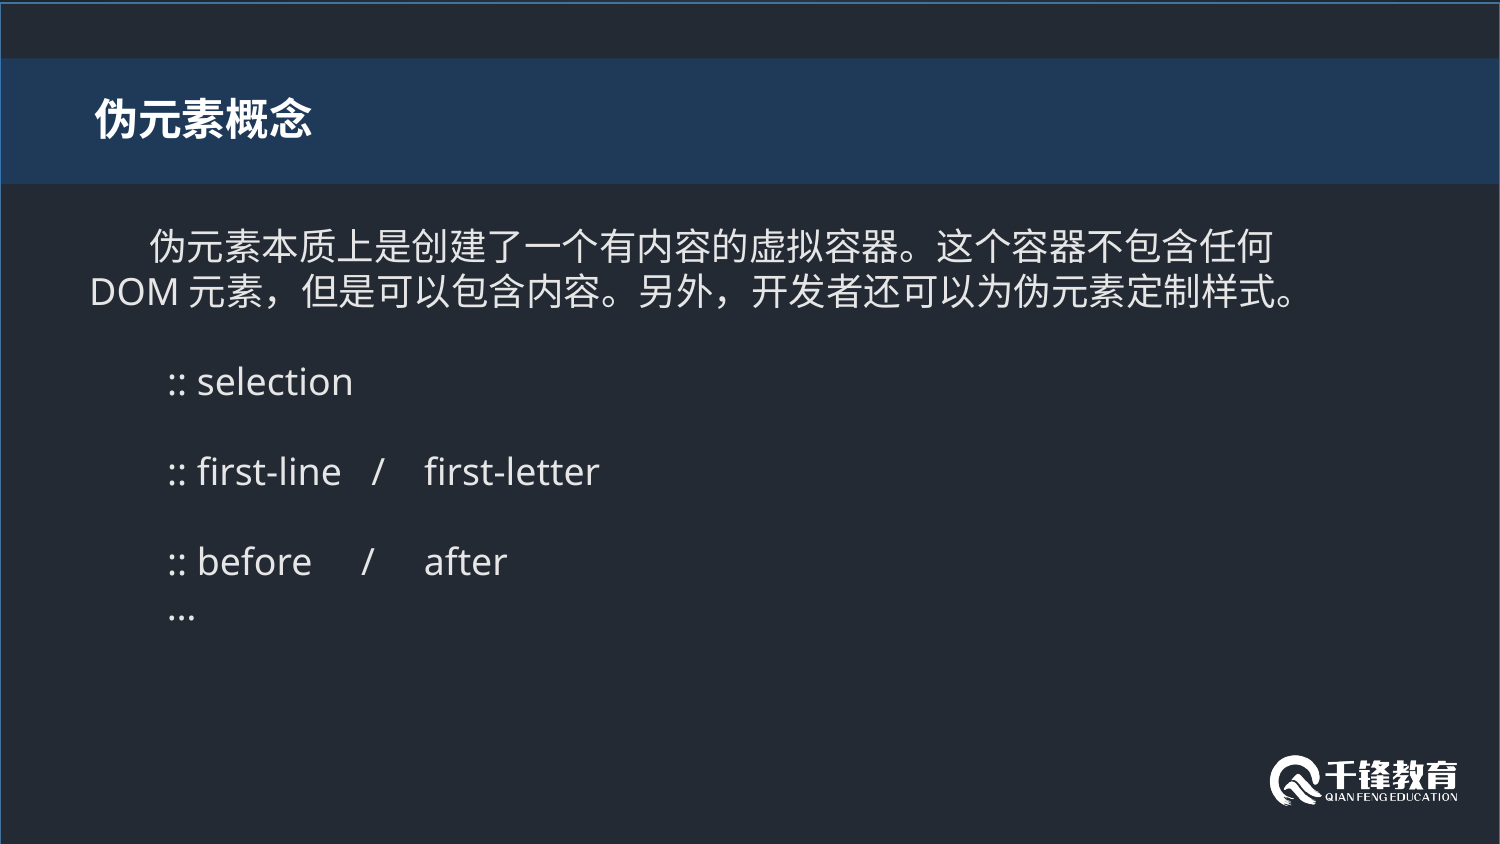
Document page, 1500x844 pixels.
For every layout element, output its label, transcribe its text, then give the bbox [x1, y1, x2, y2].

text_box [0, 57, 1500, 185]
text_box 伪元素本质上是创建了一个有内容的虚拟容器。这个容器不包含任何DOM元素，但是可以包含内容。另外，开发者还可以为伪元素定制样式。 :: selection :: first-line / first-letter :: before / after … [74, 215, 1360, 681]
text_box 伪元素概念 [79, 84, 1461, 152]
text_box [0, 2, 1500, 57]
picture [1268, 751, 1461, 810]
text_box [0, 185, 1500, 844]
